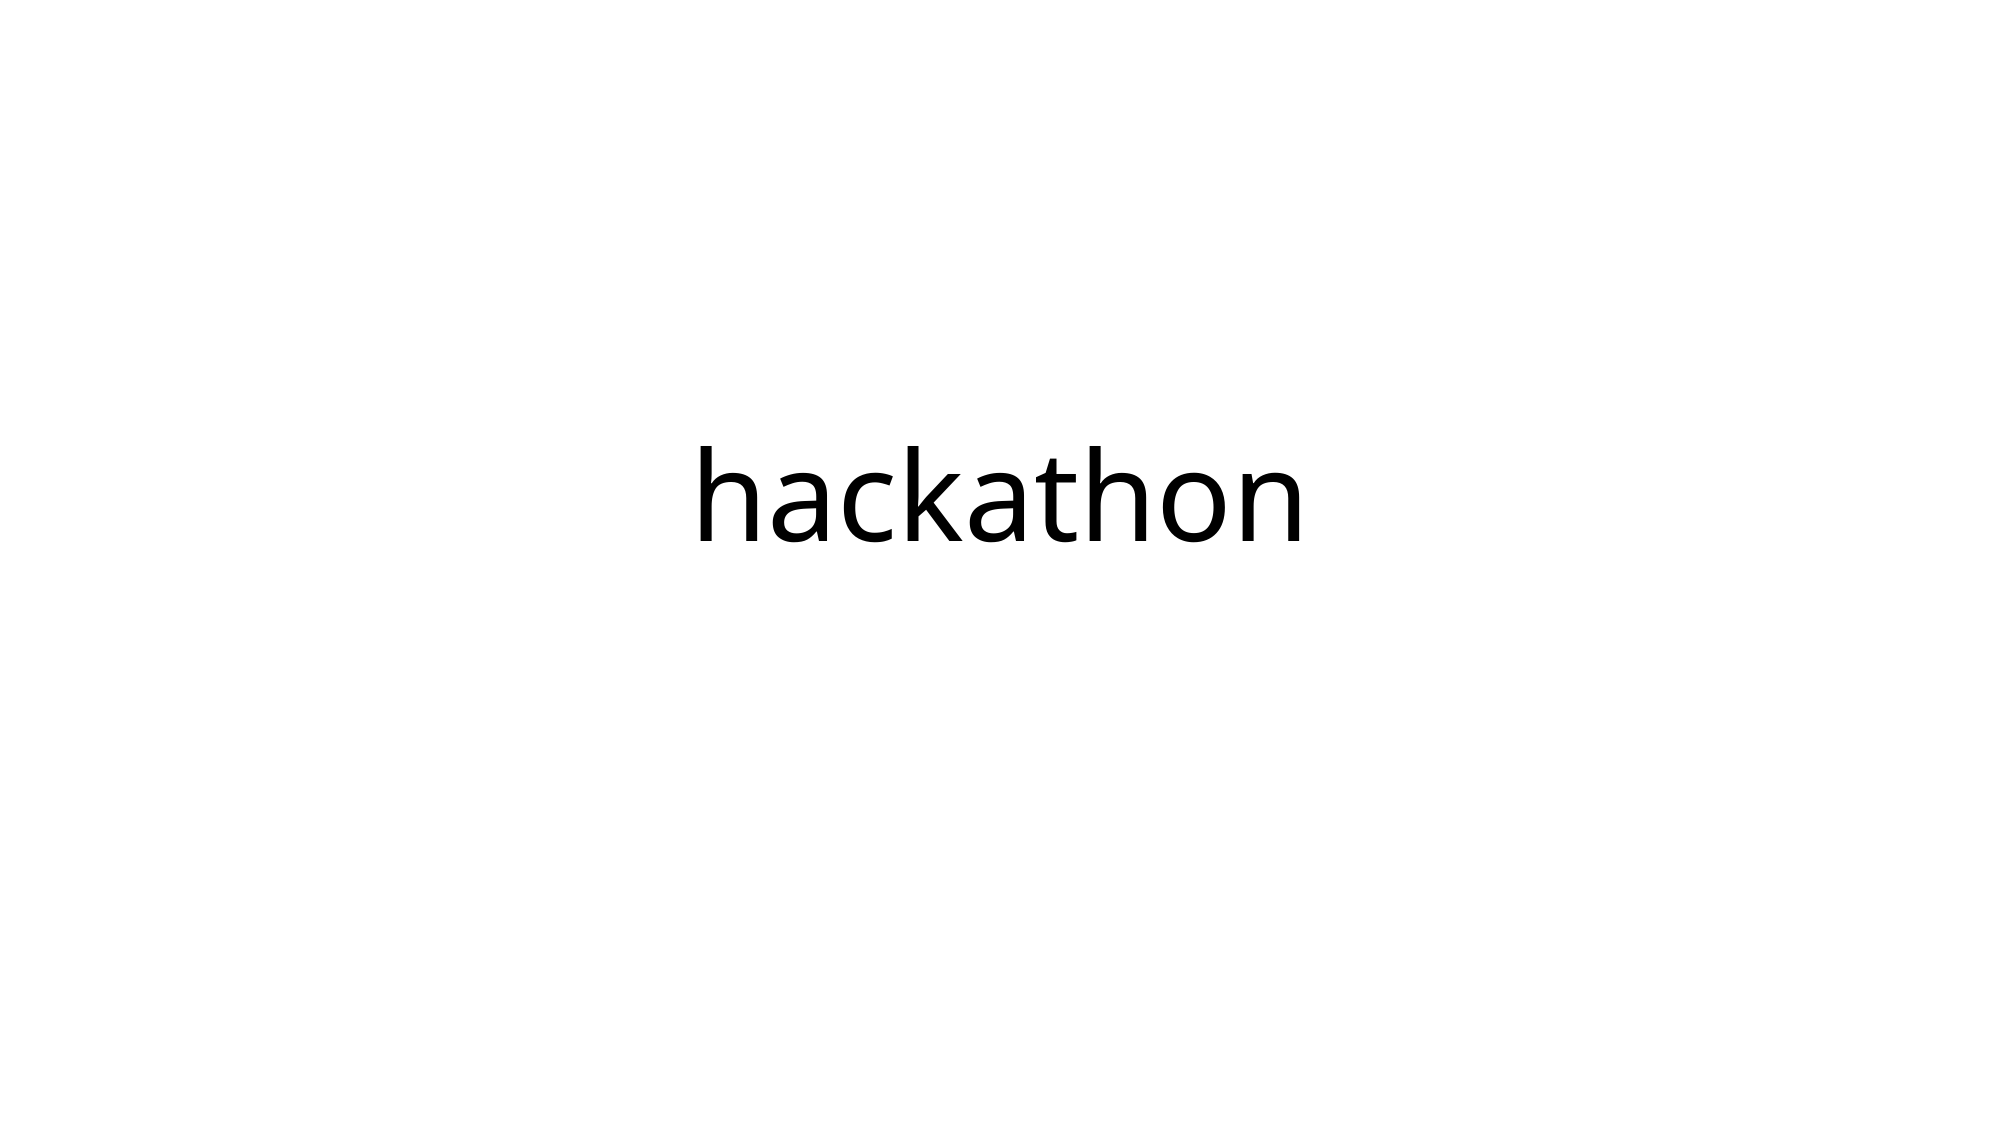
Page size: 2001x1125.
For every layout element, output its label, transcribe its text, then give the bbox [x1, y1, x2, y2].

title hackathon [249, 184, 1750, 576]
